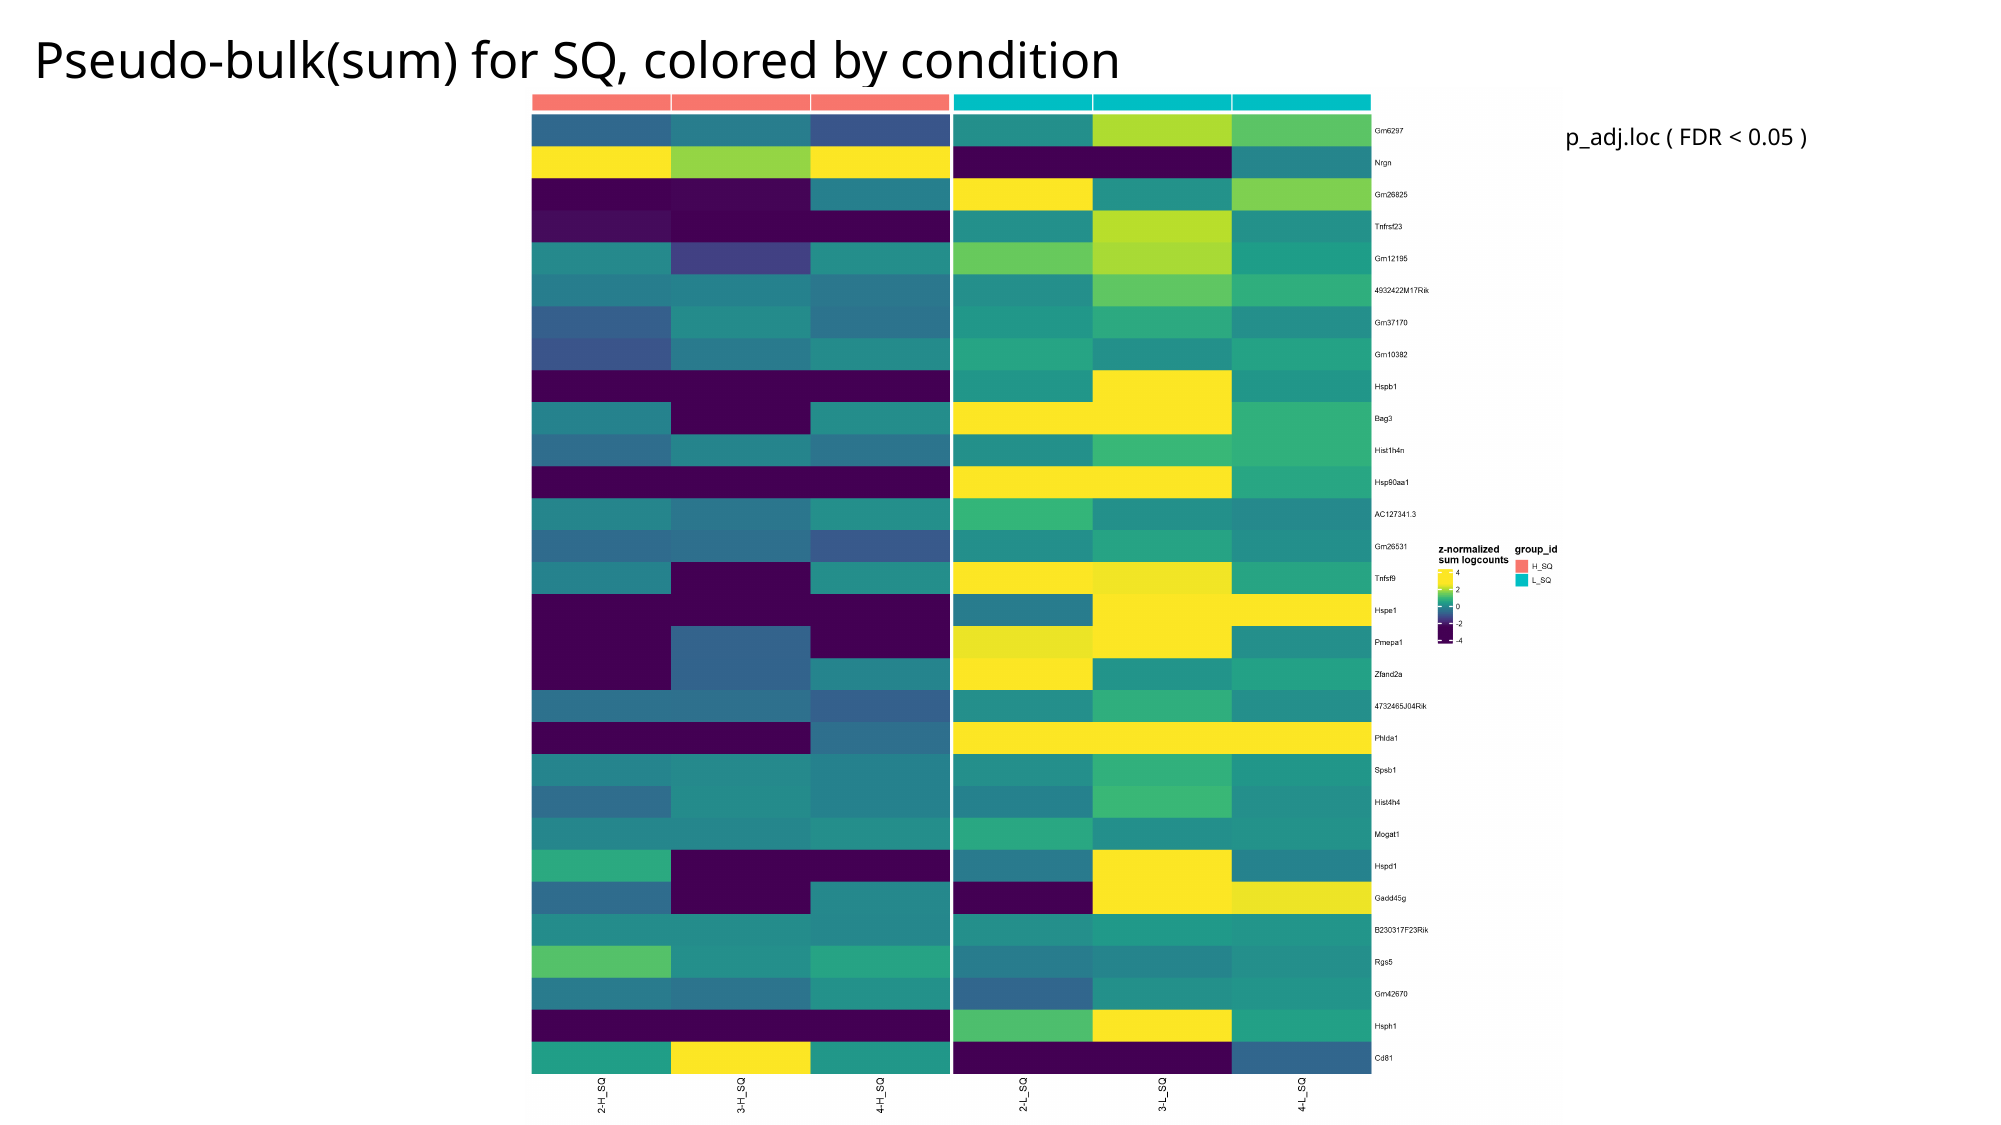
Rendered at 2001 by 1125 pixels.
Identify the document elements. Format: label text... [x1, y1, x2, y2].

picture [525, 87, 1563, 1125]
text_box Pseudo-bulk(sum) for SQ, colored by condition [19, 20, 1958, 96]
text_box Sorted by p_adj.loc ( FDR < 0.05 ) top30 [1563, 115, 1840, 186]
